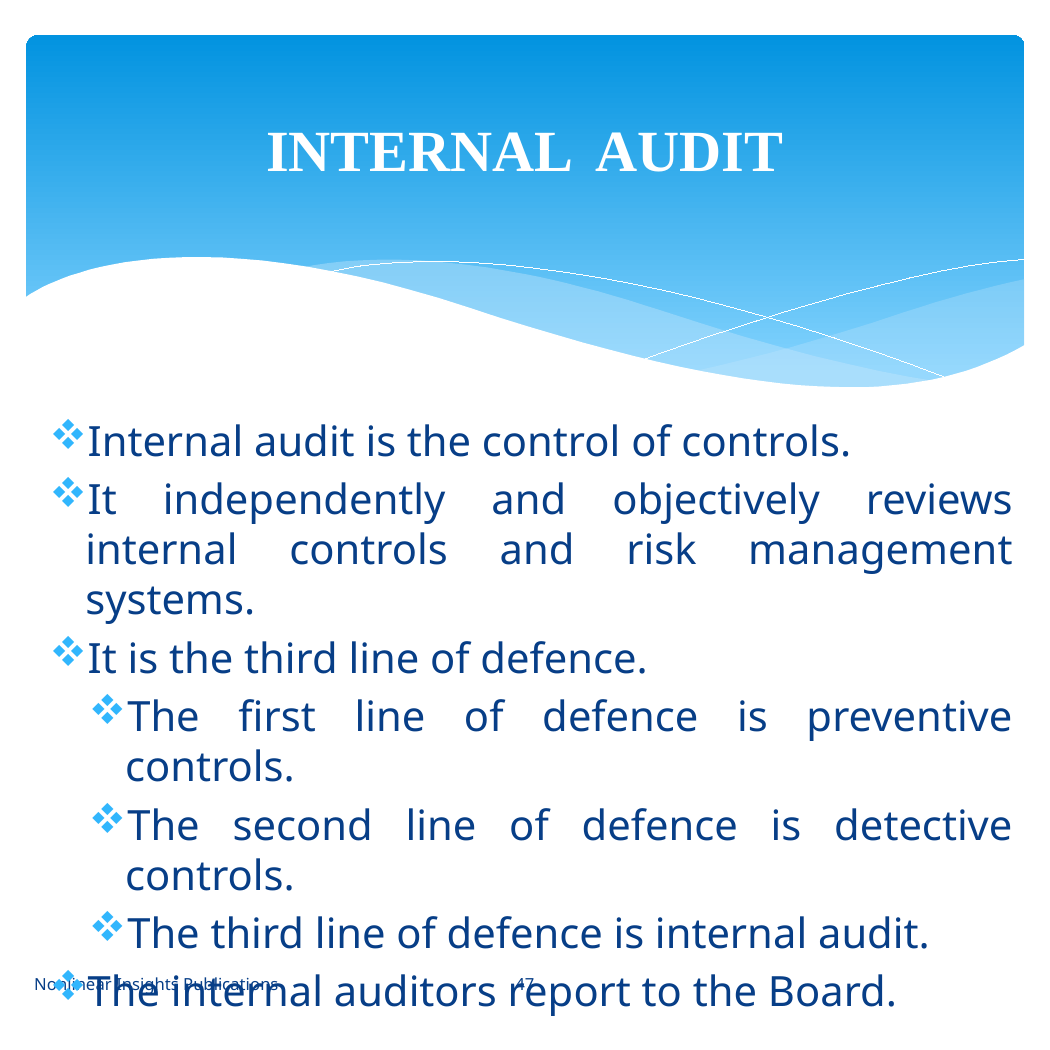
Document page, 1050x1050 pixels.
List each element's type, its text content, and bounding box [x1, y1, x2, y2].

list Internal audit is the control of controls. It independently and objectively reviews internal controls and risk management systems. It is the third line of defence. The first line of defence is preventive controls. The second line of defence is detective controls. The third line of defence is internal audit. The internal auditors report to the Board. [37, 350, 1025, 1050]
footer Nonlinear Insights Publications [22, 956, 457, 1013]
slide_number 47 [458, 956, 592, 1013]
title INTERNAL AUDIT [52, 51, 998, 244]
